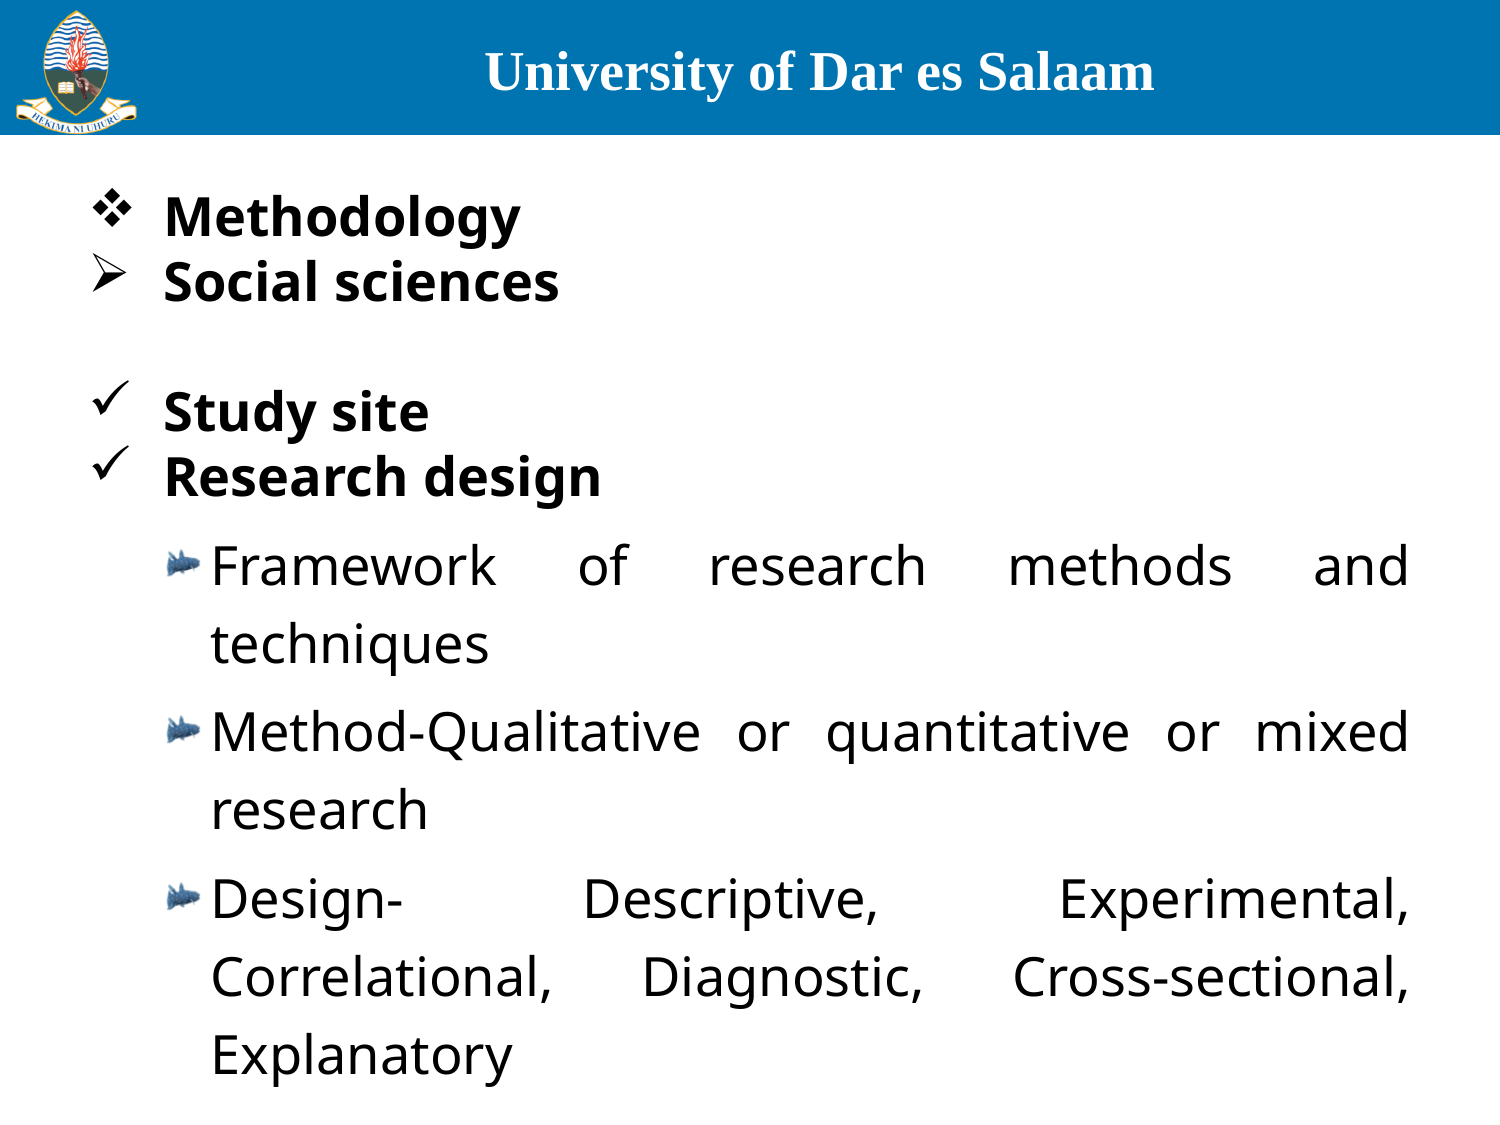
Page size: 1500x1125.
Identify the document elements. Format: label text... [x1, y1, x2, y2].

text_box University of Dar es Salaam [0, 0, 1500, 135]
picture [17, 98, 136, 135]
picture [163, 876, 204, 918]
picture [163, 543, 204, 584]
picture [163, 709, 204, 751]
picture [44, 11, 108, 115]
text_box Methodology Social sciences Study site Research design Framework of research methods and techniques Method-Qualitative or quantitative or mixed research Design- Descriptive, Experimental, Correlational, Diagnostic, Cross-sectional, Explanatory [73, 174, 1427, 1125]
